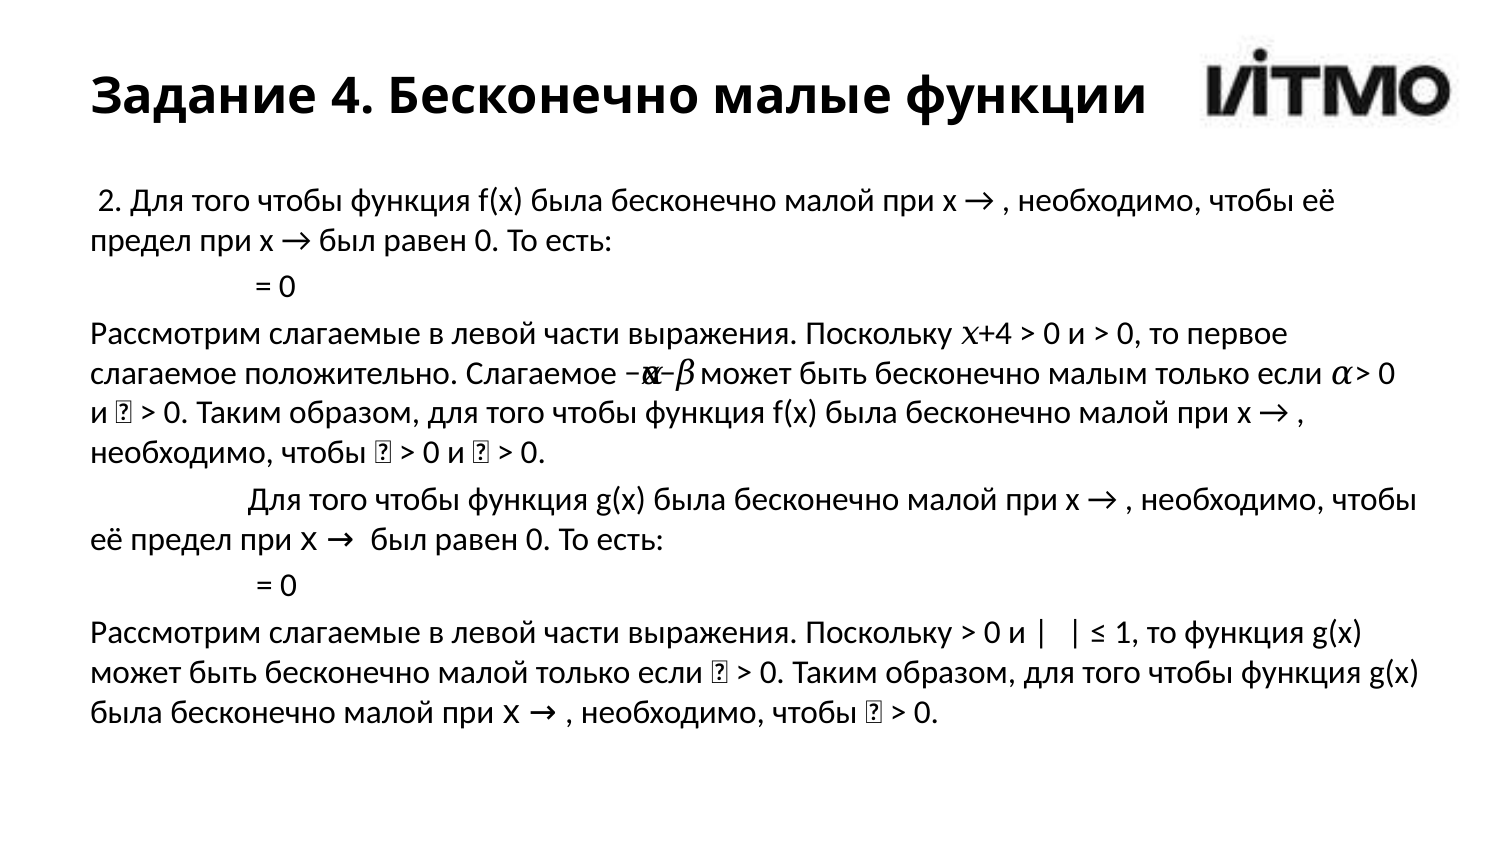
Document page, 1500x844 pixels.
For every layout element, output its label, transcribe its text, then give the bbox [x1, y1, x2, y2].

title Задание 4. Бесконечно малые функции [75, 50, 1195, 137]
picture [0, 0, 1500, 844]
